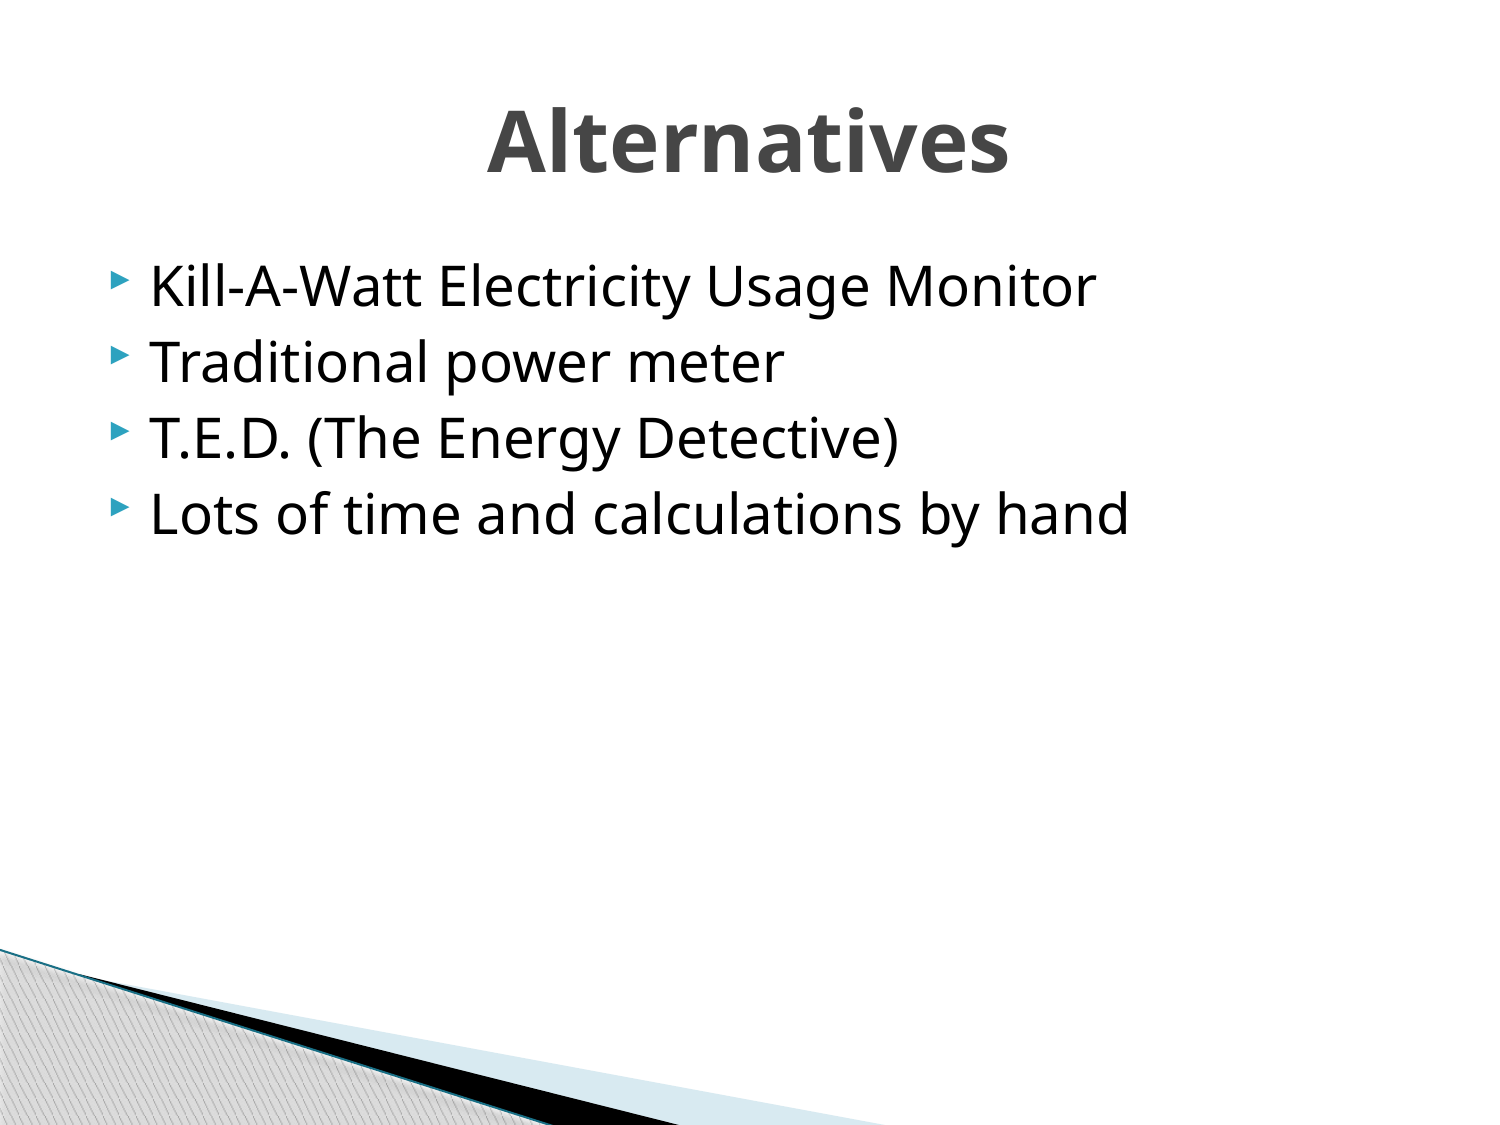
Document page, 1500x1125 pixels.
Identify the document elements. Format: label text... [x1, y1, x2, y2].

title Alternatives [75, 45, 1425, 233]
list Kill-A-Watt Electricity Usage Monitor Traditional power meter T.E.D. (The Energy Detective) Lots of time and calculations by hand [75, 243, 1425, 986]
